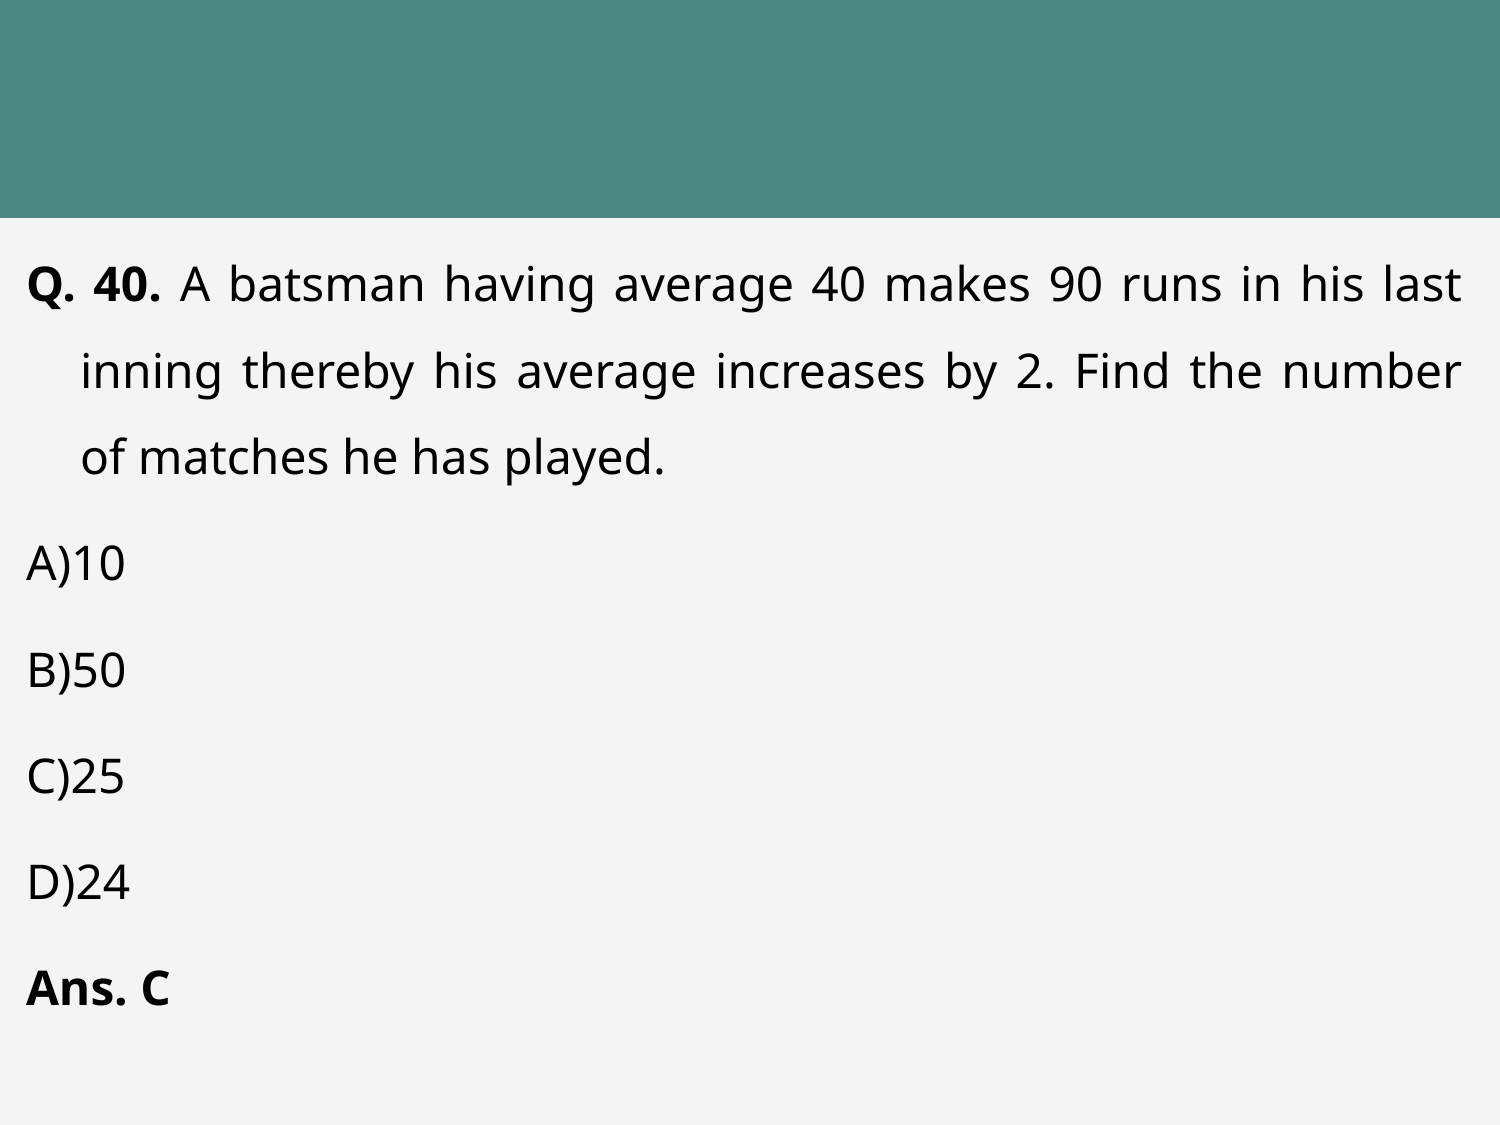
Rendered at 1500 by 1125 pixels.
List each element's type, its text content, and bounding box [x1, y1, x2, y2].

list Q. 40. A batsman having average 40 makes 90 runs in his last inning thereby his average increases by 2. Find the number of matches he has played. A)10 B)50 C)25 D)24 Ans. C [10, 217, 1480, 1030]
